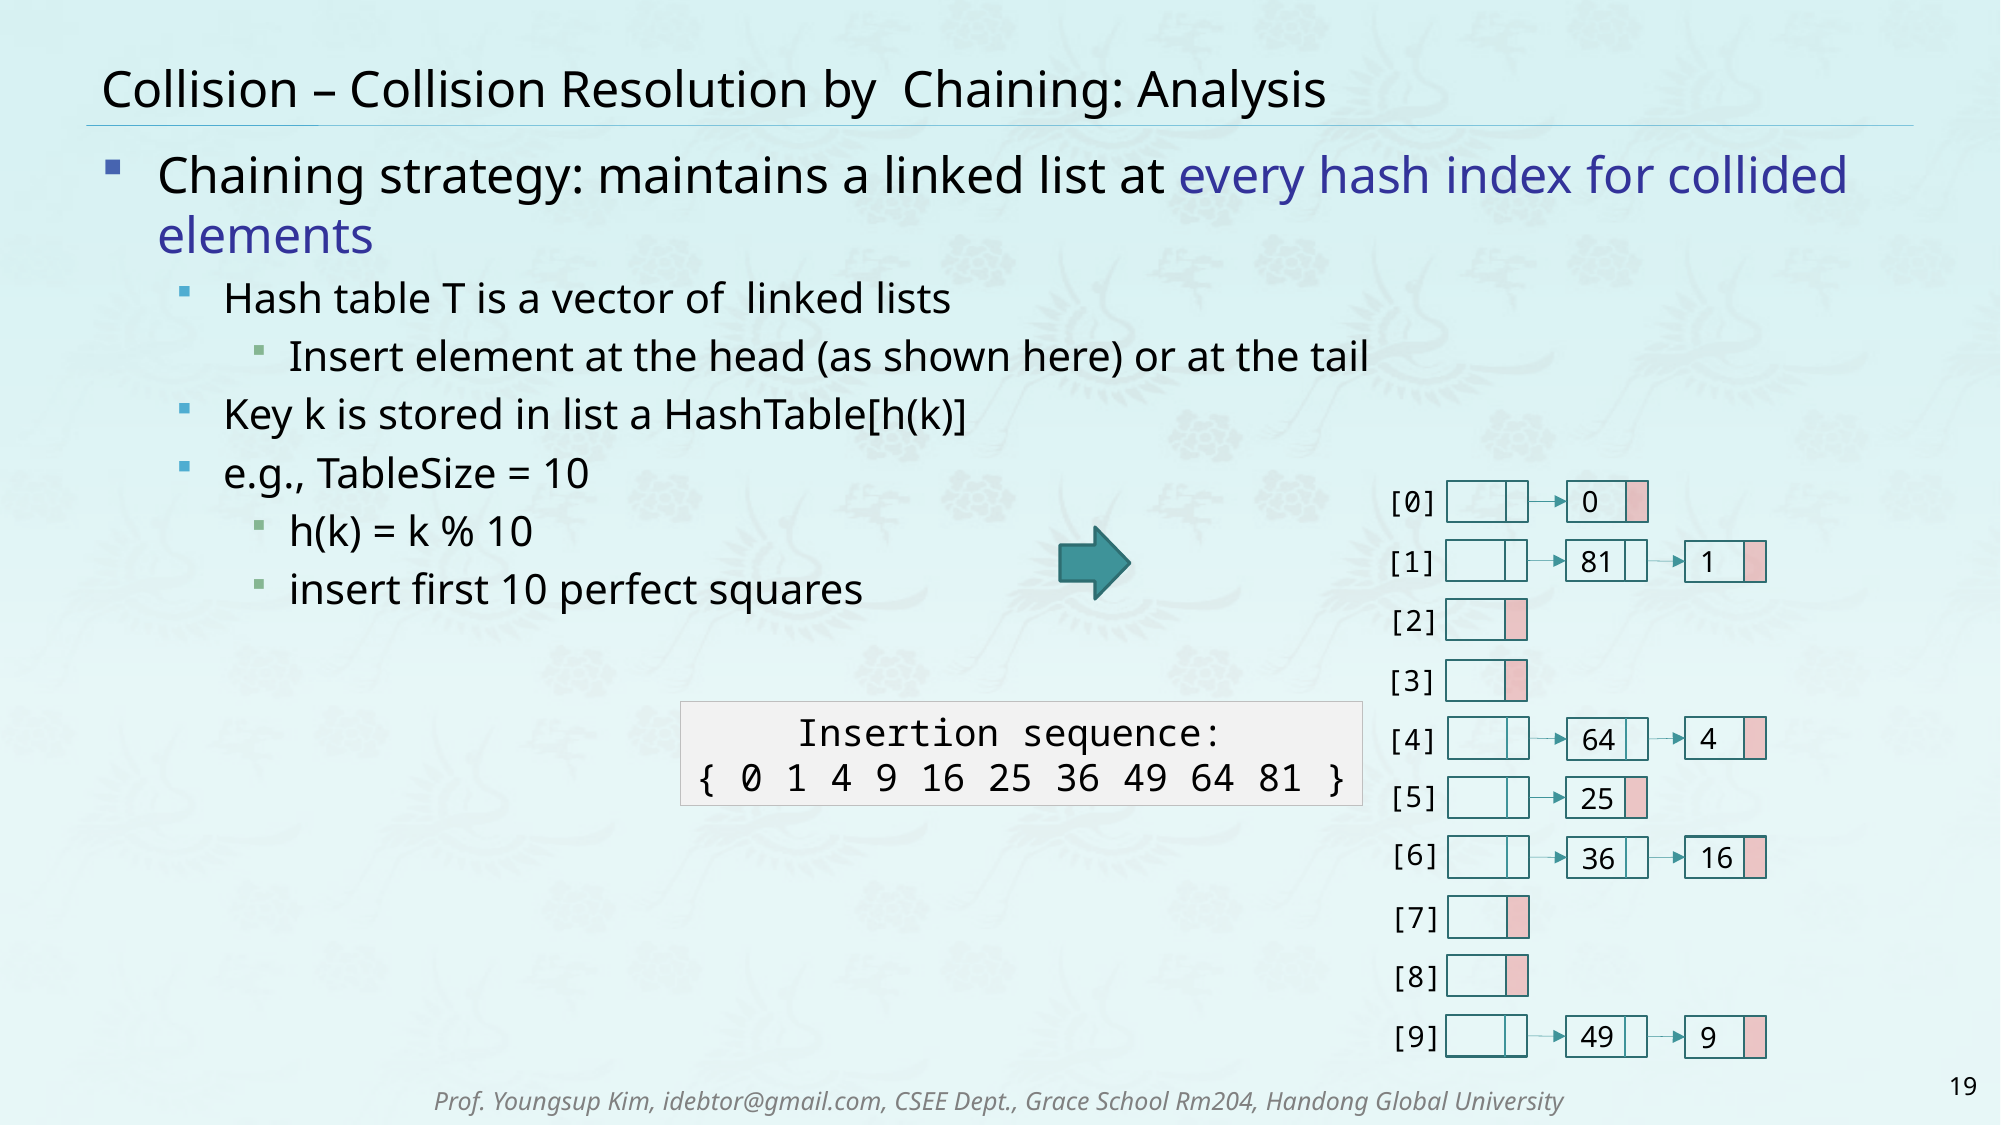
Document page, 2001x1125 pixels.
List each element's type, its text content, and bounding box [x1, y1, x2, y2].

slide_number 19 [1816, 1057, 1993, 1118]
title Collision – Collision Resolution by Chaining: Analysis [86, 50, 1914, 126]
text_box [1058, 525, 1132, 601]
text_box Insertion sequence: { 0 1 4 9 16 25 36 49 64 81 } [680, 701, 1363, 806]
list Chaining strategy: maintains a linked list at every hash index for collided elements Hash table T is a vector of linked lists Insert element at the head (as shown here) or at the tail Key k is stored in list a HashTable[h(k)] e.g., TableSize = 10 h(k) = k % 10 insert first 10 perfect squares [86, 135, 1914, 1058]
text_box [1366, 480, 1767, 1058]
